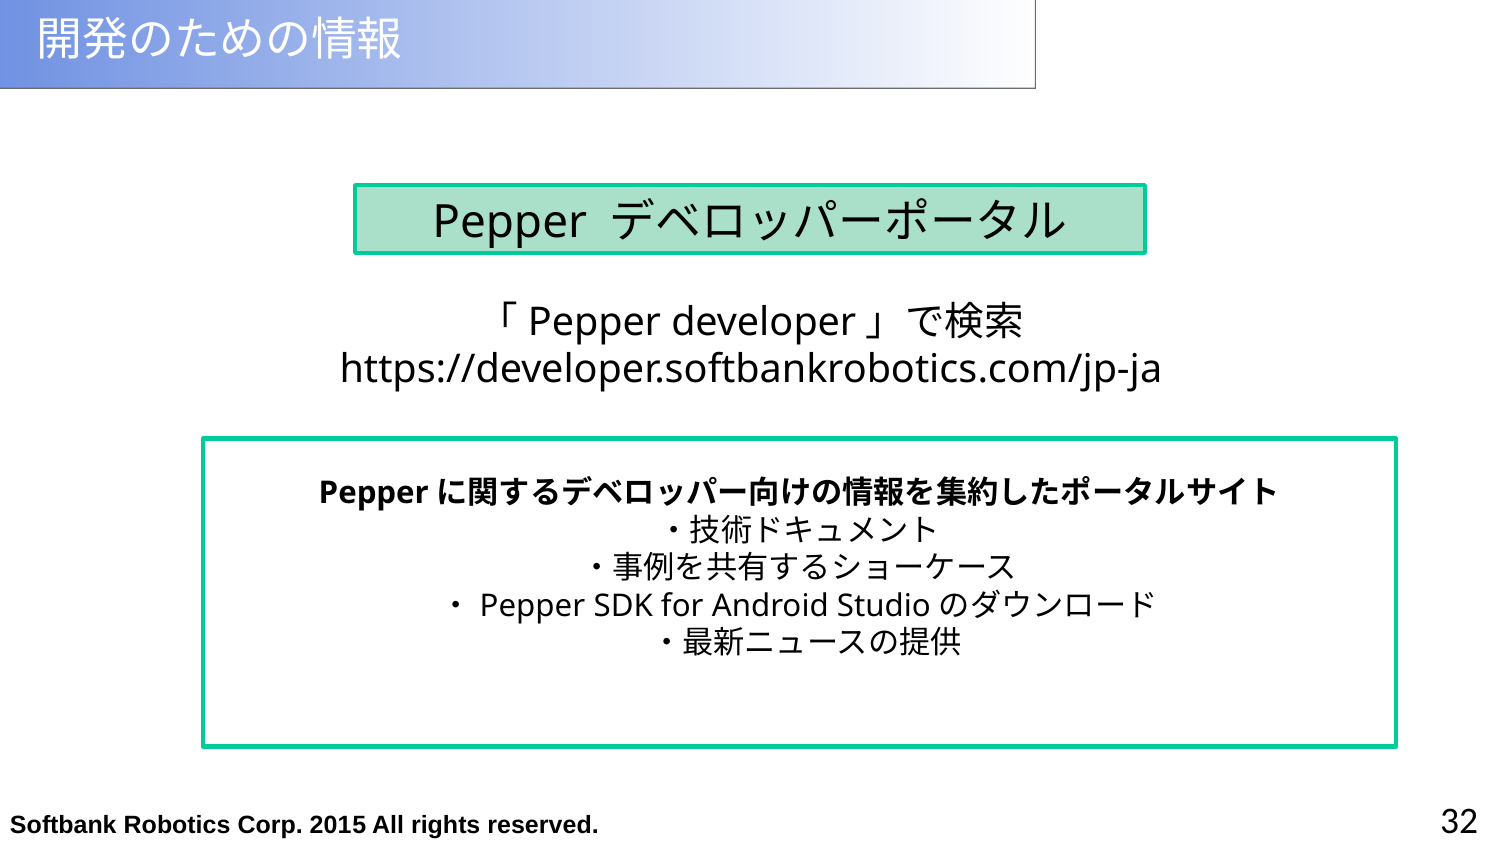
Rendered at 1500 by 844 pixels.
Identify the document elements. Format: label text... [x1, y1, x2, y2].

text_box Pepper デベロッパーポータル [355, 184, 1145, 254]
text_box [202, 438, 1396, 747]
title 開発のための情報 [28, 1, 1474, 80]
slide_number 32 [1432, 788, 1500, 844]
text_box 「Pepper developer」で検索 https://developer.softbankrobotics.com/jp-ja [332, 288, 1171, 398]
